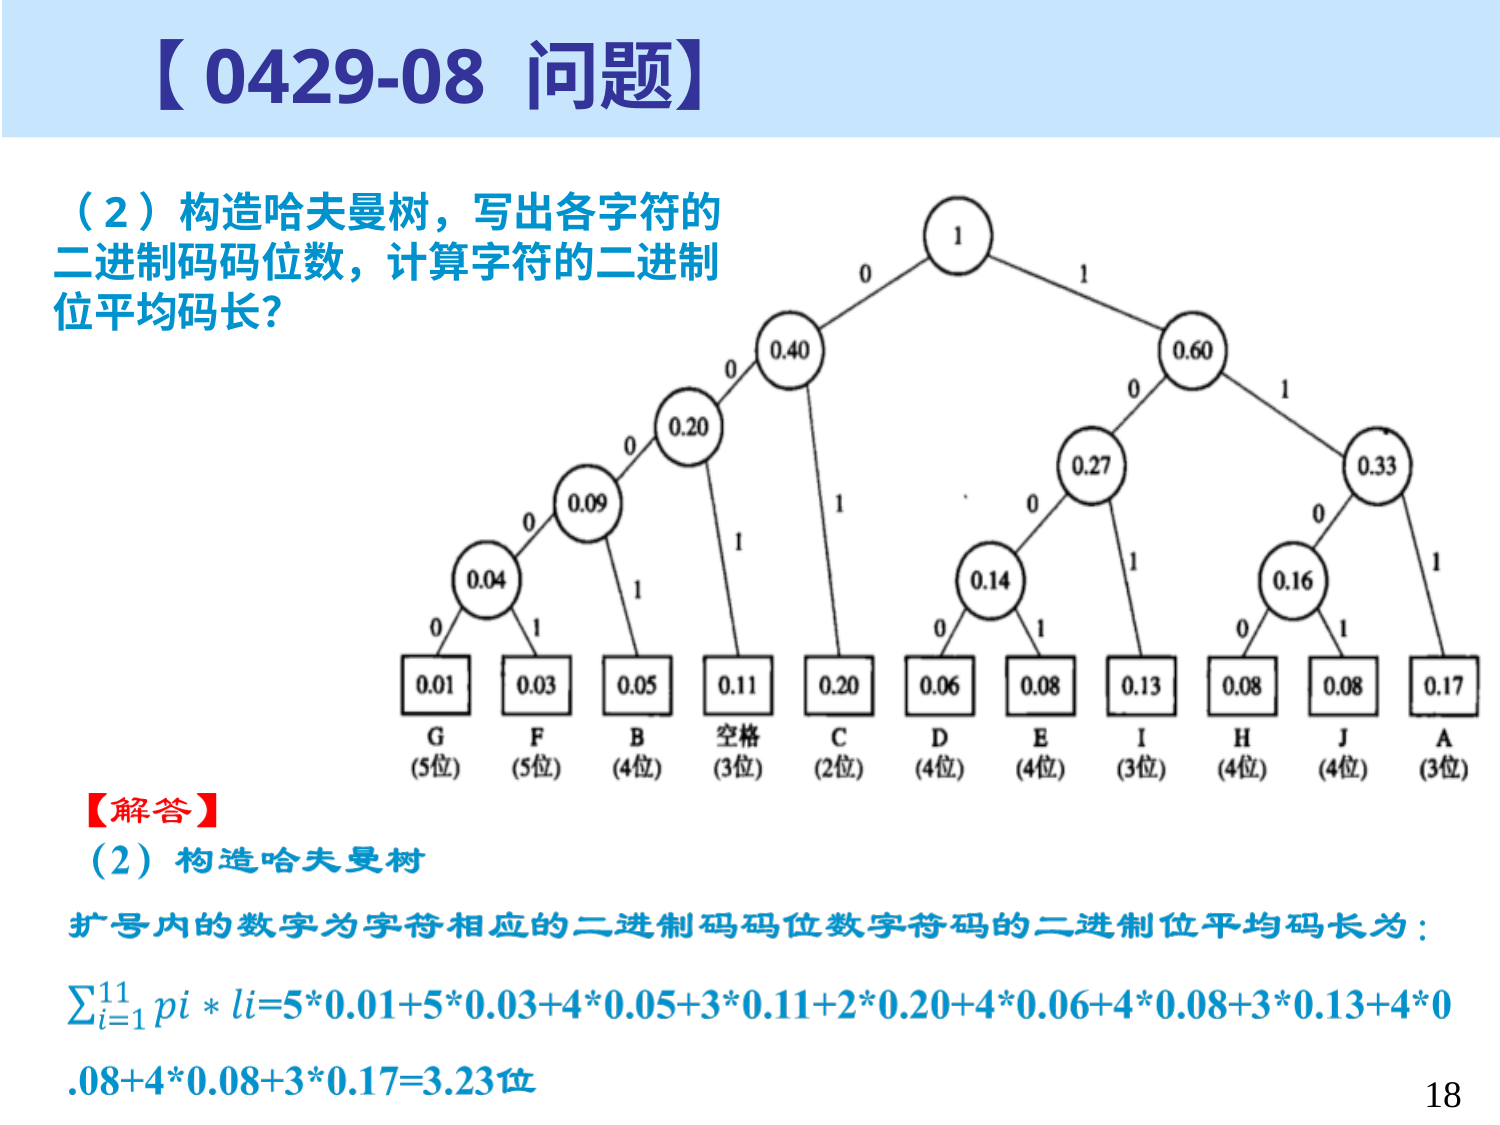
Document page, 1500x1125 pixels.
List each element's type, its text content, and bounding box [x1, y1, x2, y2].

picture [389, 177, 1500, 800]
text_box [52, 775, 1472, 1125]
list （2）构造哈夫曼树，写出各字符的二进制码码位数，计算字符的二进制位平均码长？ [37, 177, 389, 480]
title 【0429-08 问题】 [96, 23, 1472, 124]
picture [389, 205, 393, 216]
